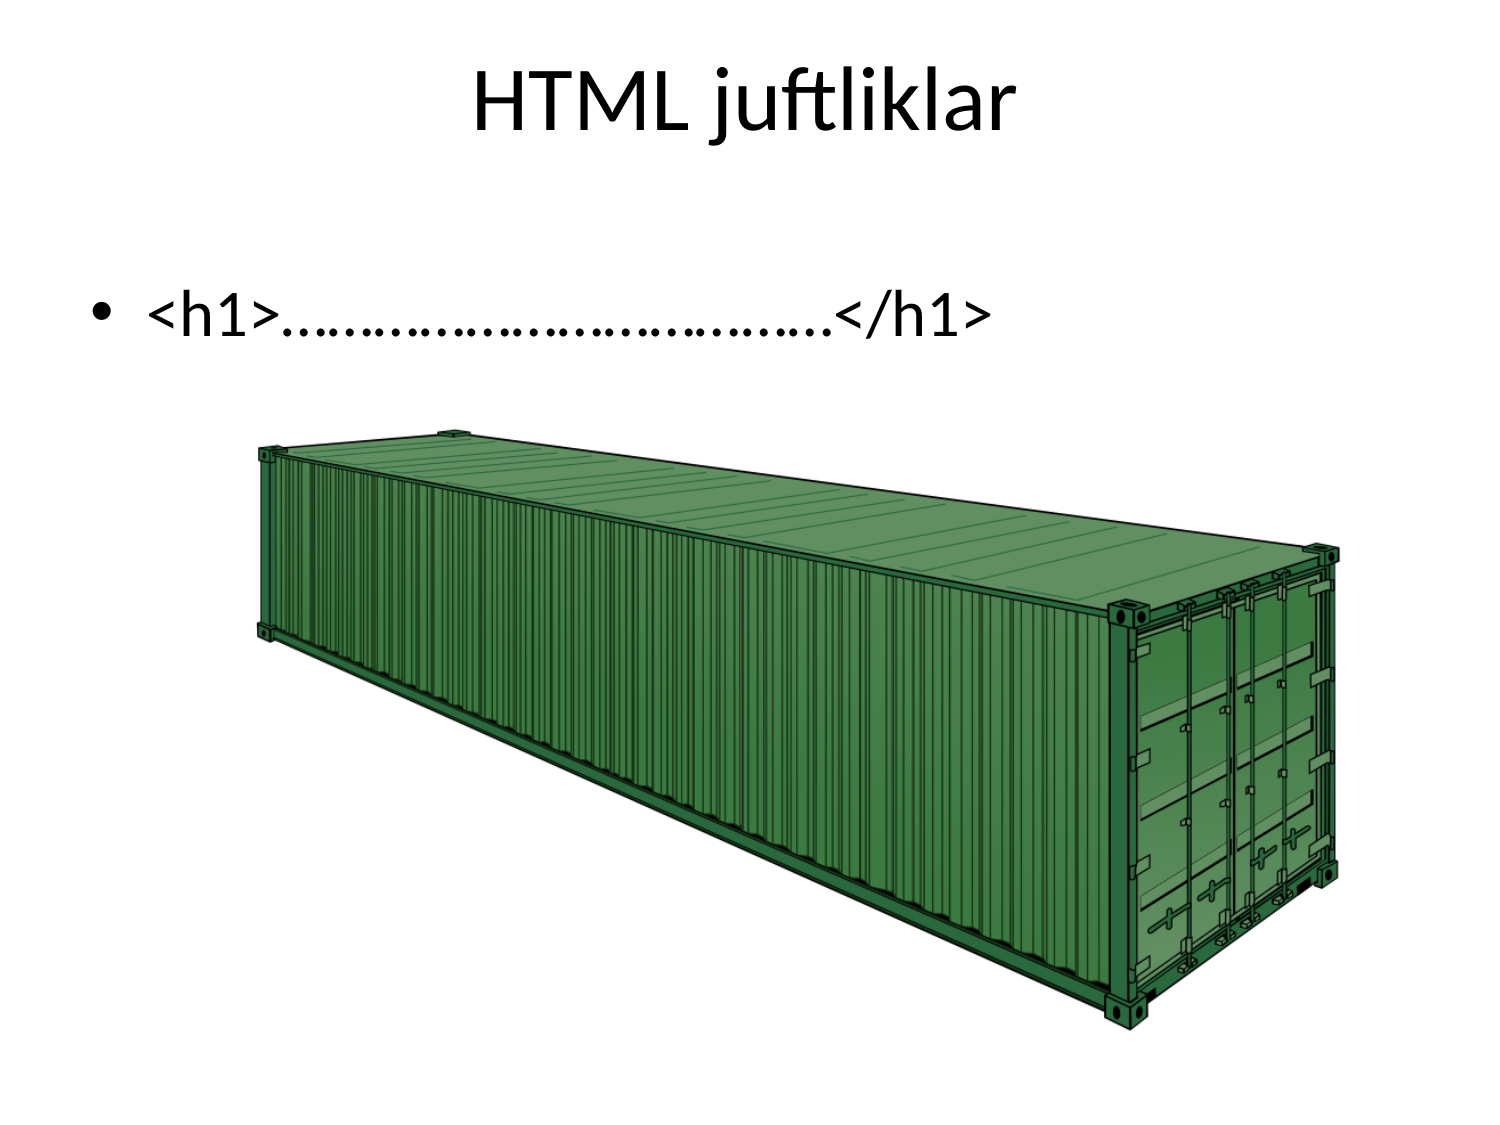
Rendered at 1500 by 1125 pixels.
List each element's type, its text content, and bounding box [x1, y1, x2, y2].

list <h1>………………………………</h1> [75, 262, 1425, 1005]
title HTML juftliklar [70, 0, 1421, 188]
picture [4, 398, 1372, 1125]
